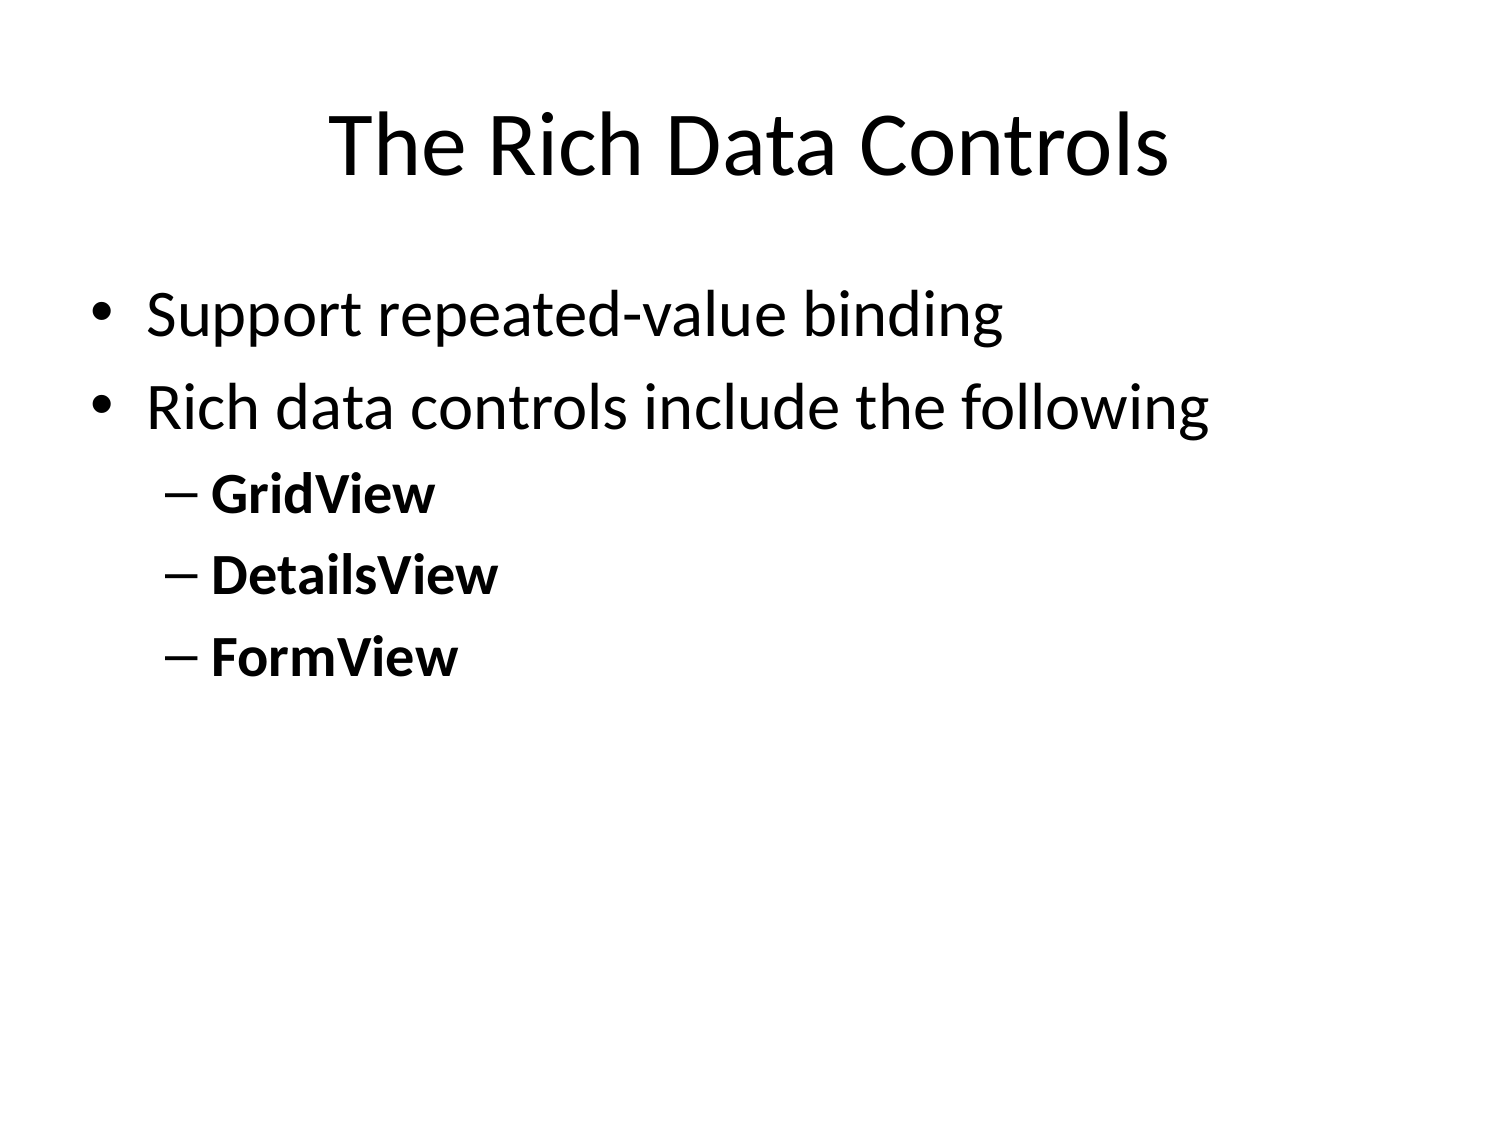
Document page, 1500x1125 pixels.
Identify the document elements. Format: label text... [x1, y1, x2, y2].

list Support repeated-value binding Rich data controls include the following GridView DetailsView FormView [75, 262, 1425, 1005]
title The Rich Data Controls [75, 45, 1425, 233]
